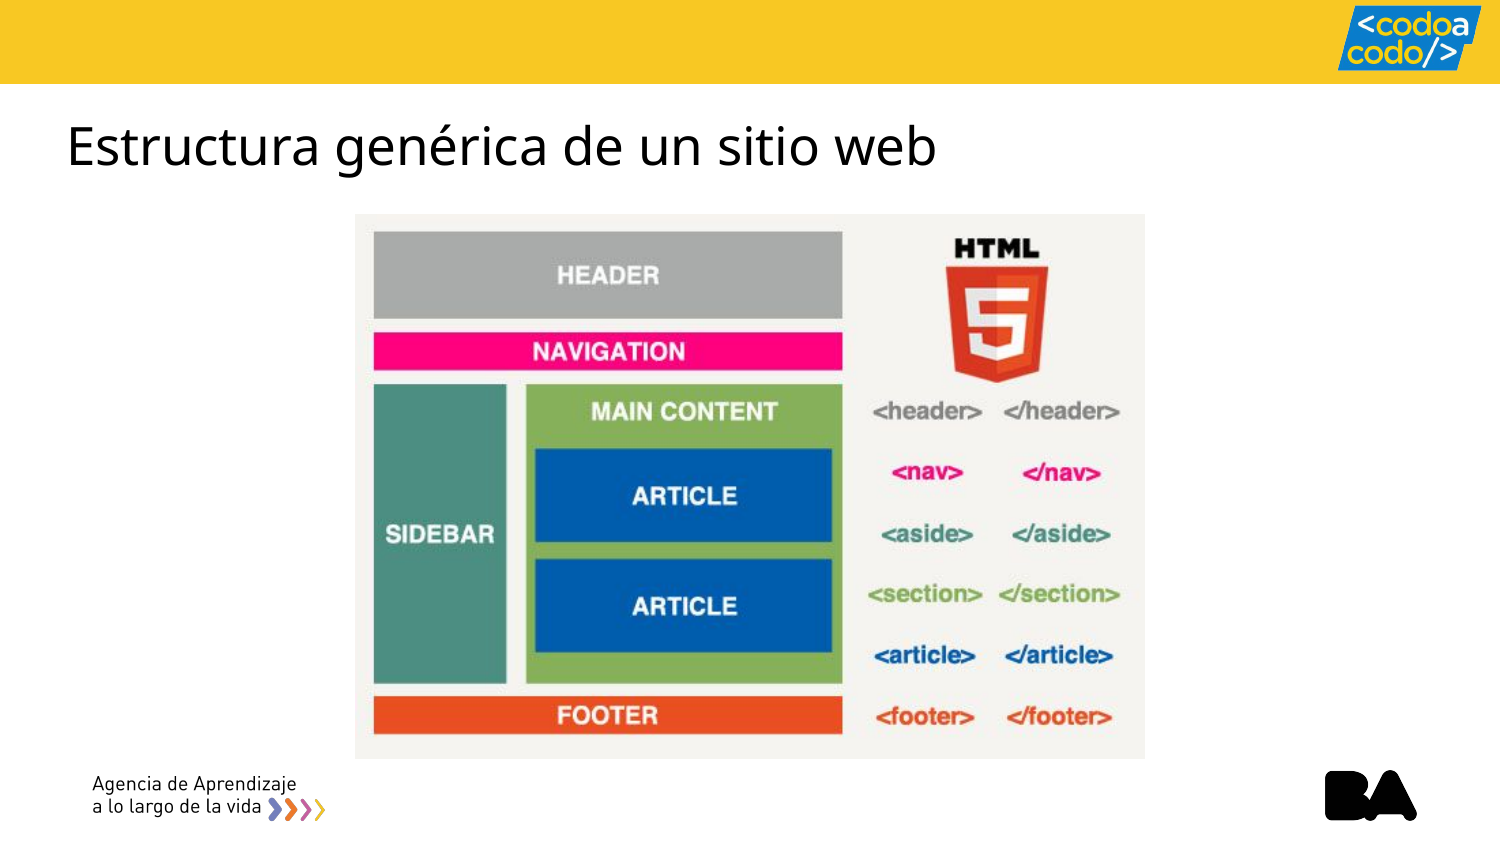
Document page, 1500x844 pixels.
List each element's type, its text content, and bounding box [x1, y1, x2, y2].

picture [70, 756, 344, 835]
picture [355, 213, 1145, 759]
picture [1337, 5, 1482, 71]
picture [1325, 770, 1417, 821]
title Estructura genérica de un sitio web [51, 98, 1446, 192]
